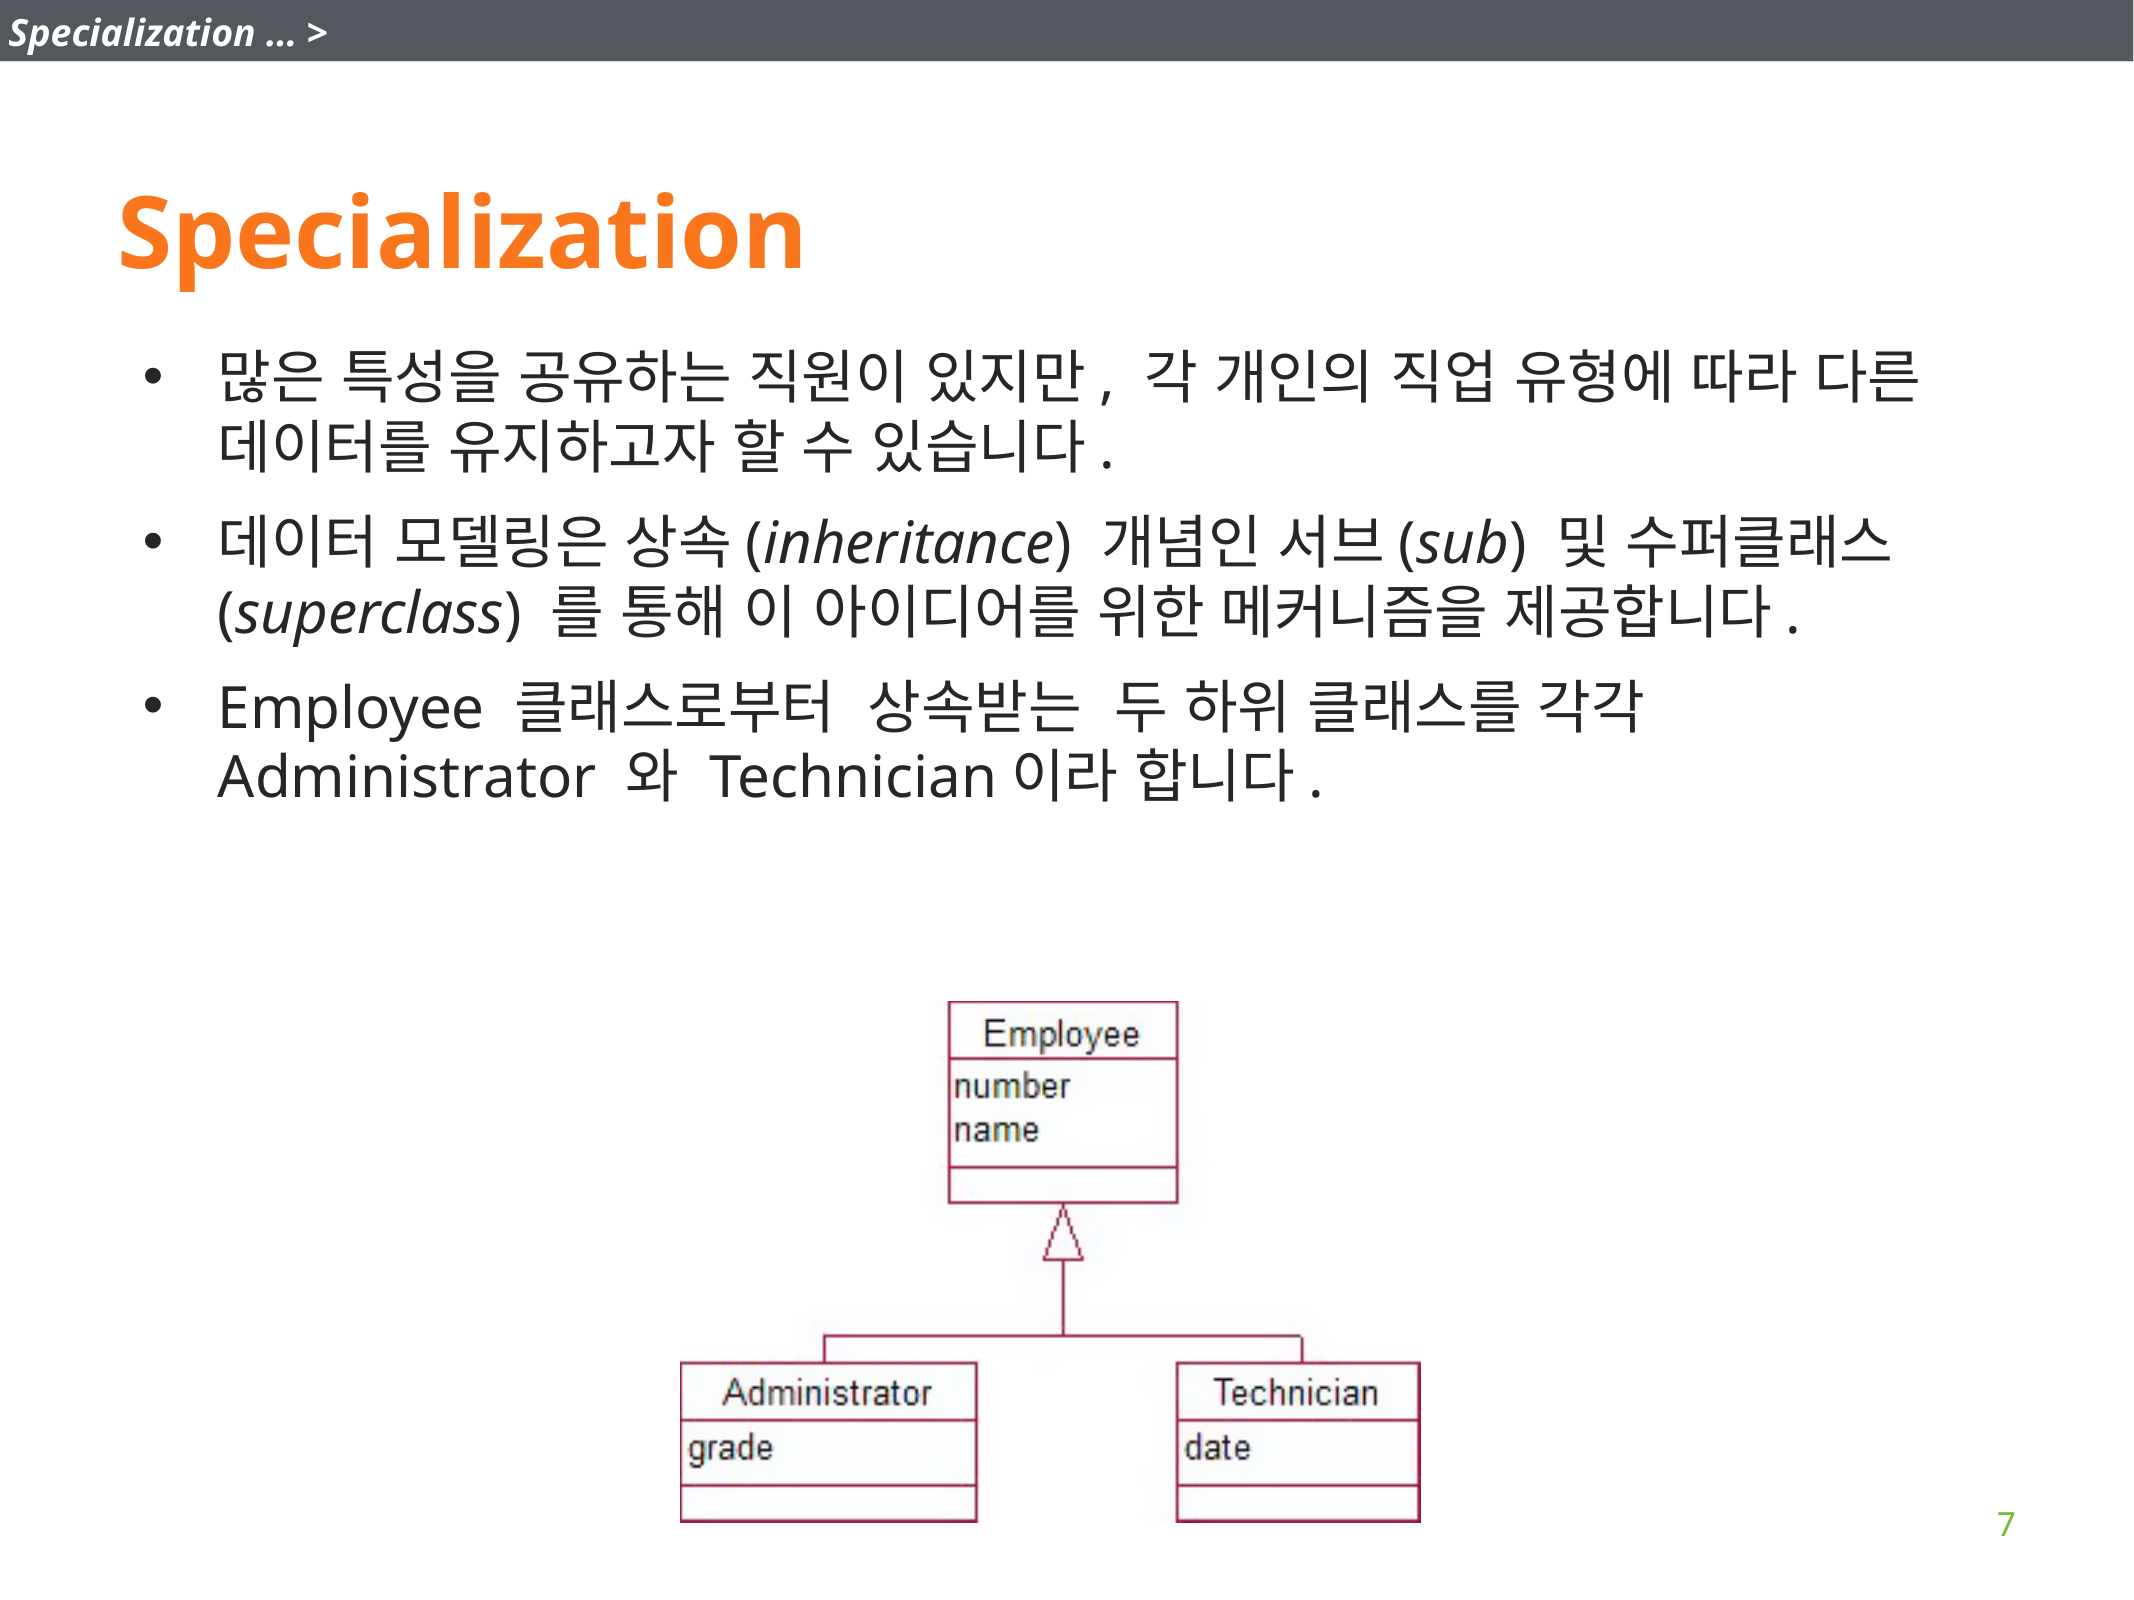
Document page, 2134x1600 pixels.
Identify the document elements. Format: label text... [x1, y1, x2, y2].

slide_number 7 [1918, 1493, 2028, 1558]
text_box Specialization … > [0, 0, 450, 62]
picture [679, 1001, 1421, 1523]
list 많은 특성을 공유하는 직원이 있지만, 각 개인의 직업 유형에 따라 다른 데이터를 유지하고자 할 수 있습니다. 데이터 모델링은 상속(inheritance) 개념인 서브(sub) 및 수퍼클래스 (superclass) 를 통해 이 아이디어를 위한 메커니즘을 제공합니다. Employee 클래스로부터 상속받는 두 하위 클래스를 각각 Administrator 와 Technician이라 합니다. [131, 329, 2000, 885]
title Specialization [106, 130, 2028, 327]
